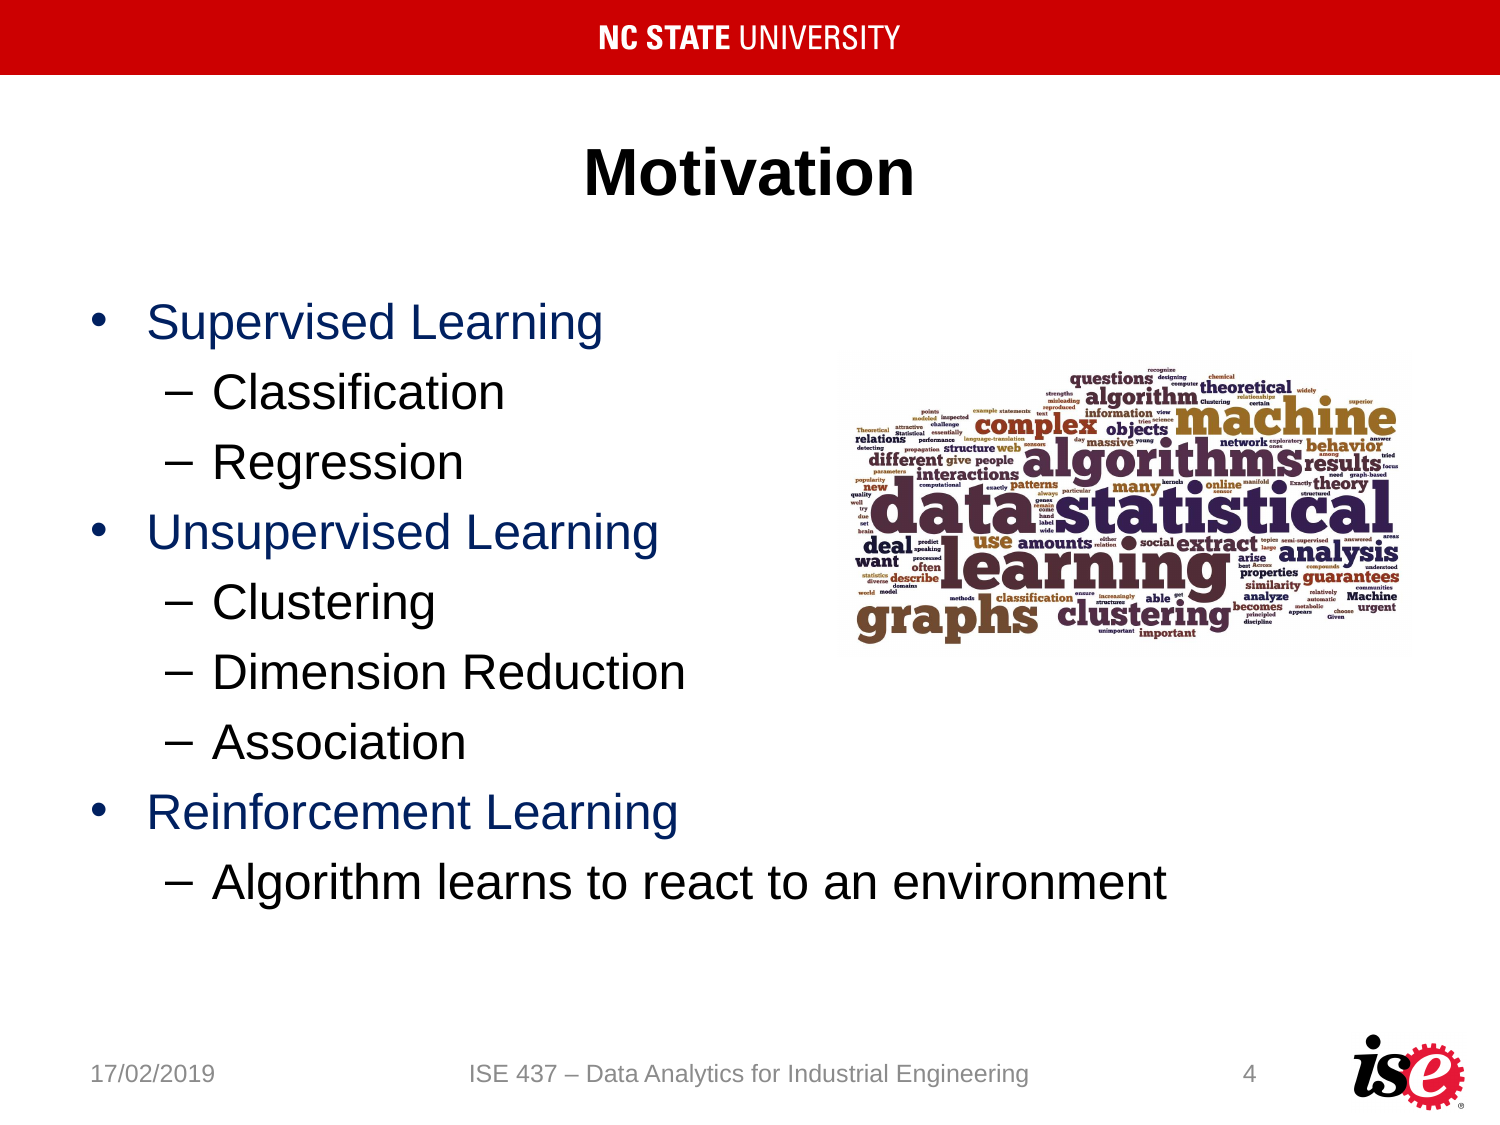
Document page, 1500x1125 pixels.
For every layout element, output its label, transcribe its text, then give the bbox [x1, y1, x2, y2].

title Motivation [75, 80, 1425, 257]
list Supervised Learning Classification Regression Unsupervised Learning Clustering Dimension Reduction Association Reinforcement Learning Algorithm learns to react to an environment [75, 281, 1425, 1005]
picture [1351, 1032, 1467, 1113]
slide_number 4 [1074, 1042, 1425, 1103]
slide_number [75, 1042, 425, 1103]
footer ISE 437 – Data Analytics for Industrial Engineering [441, 1042, 1059, 1103]
picture [837, 349, 1412, 657]
picture [0, 0, 1500, 75]
